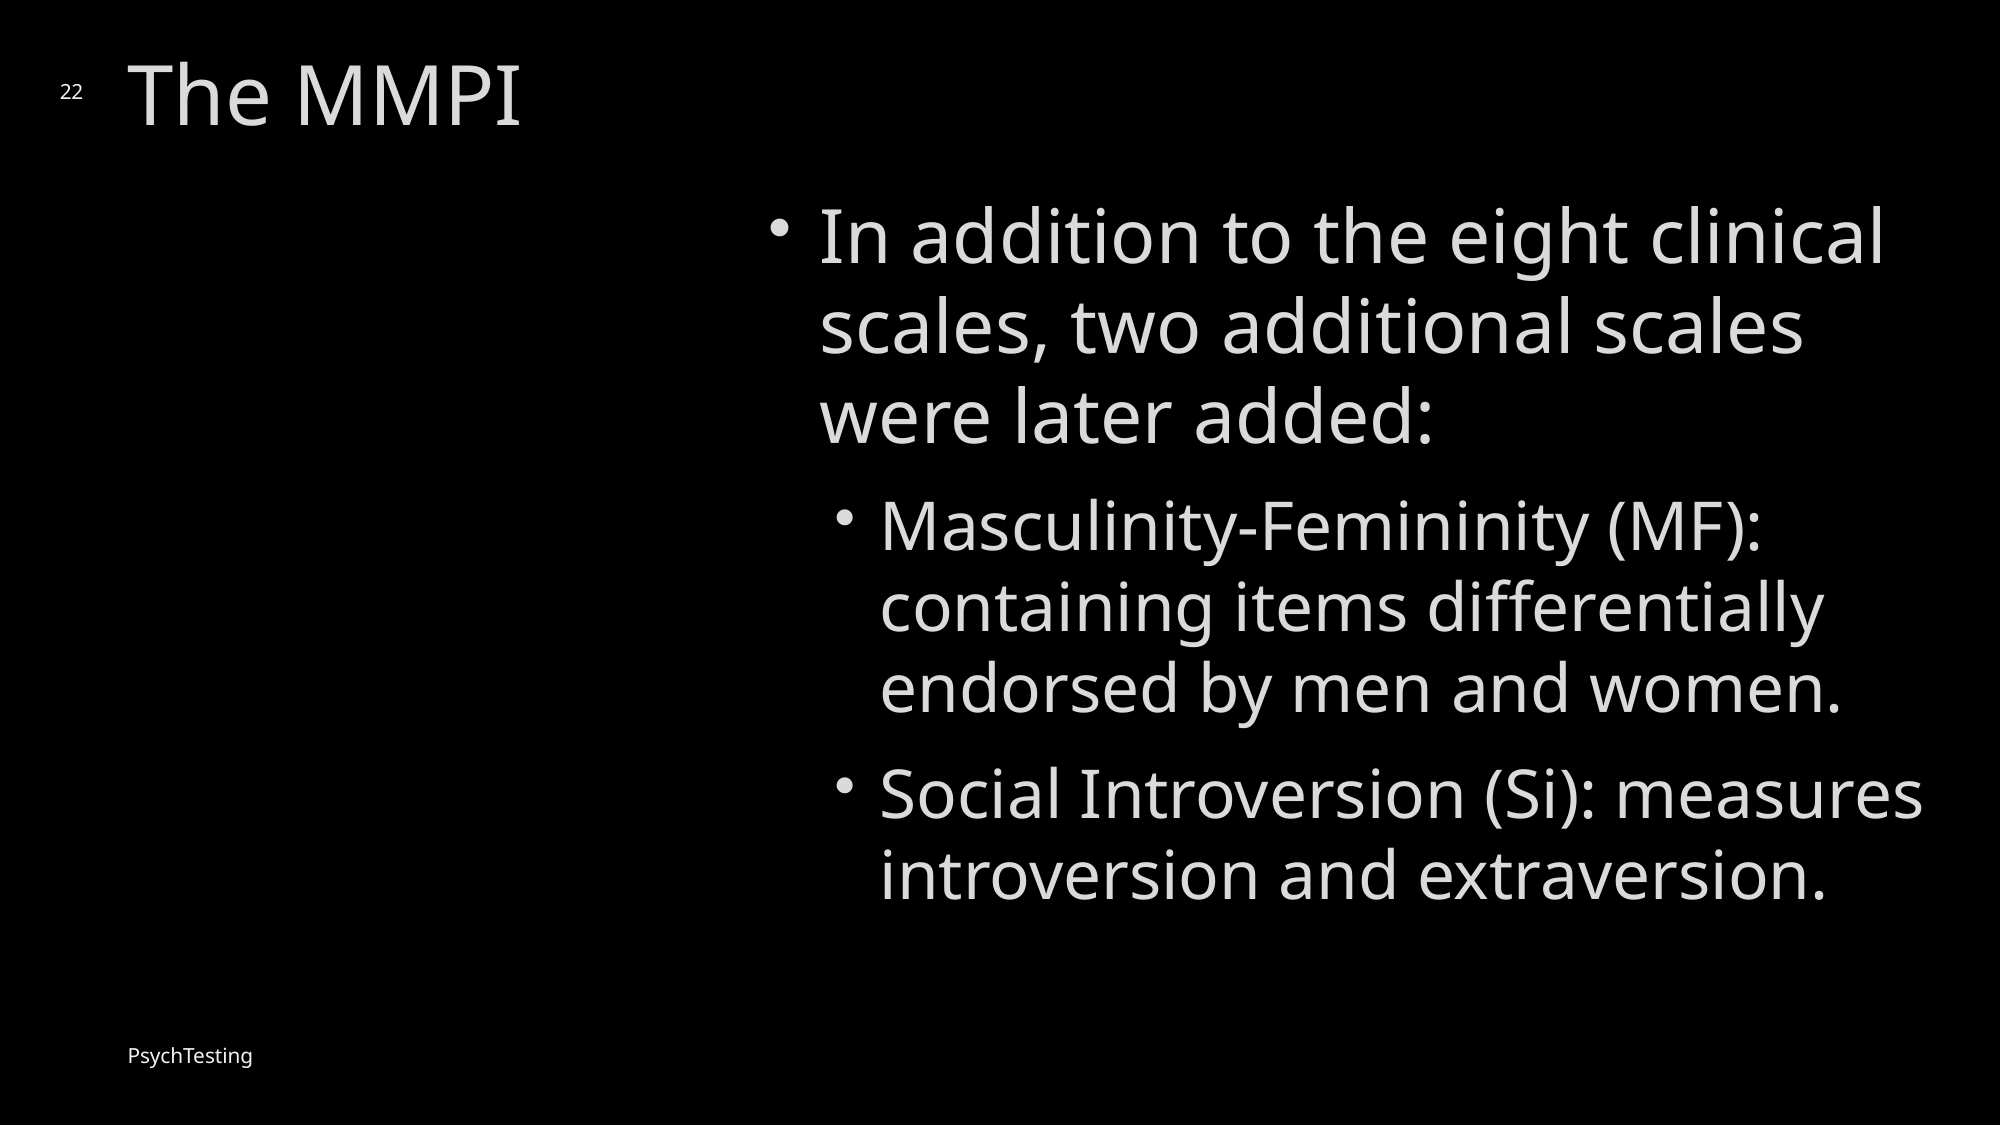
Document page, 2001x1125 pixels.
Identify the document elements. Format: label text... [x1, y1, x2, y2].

title The MMPI [112, 29, 1950, 155]
list In addition to the eight clinical scales, two additional scales were later added: Masculinity-Femininity (MF): containing items differentially endorsed by men and women. Social Introversion (Si): measures introversion and extraversion. [750, 181, 1947, 995]
footer PsychTesting [112, 1025, 376, 1085]
slide_number 22 [37, 62, 99, 123]
